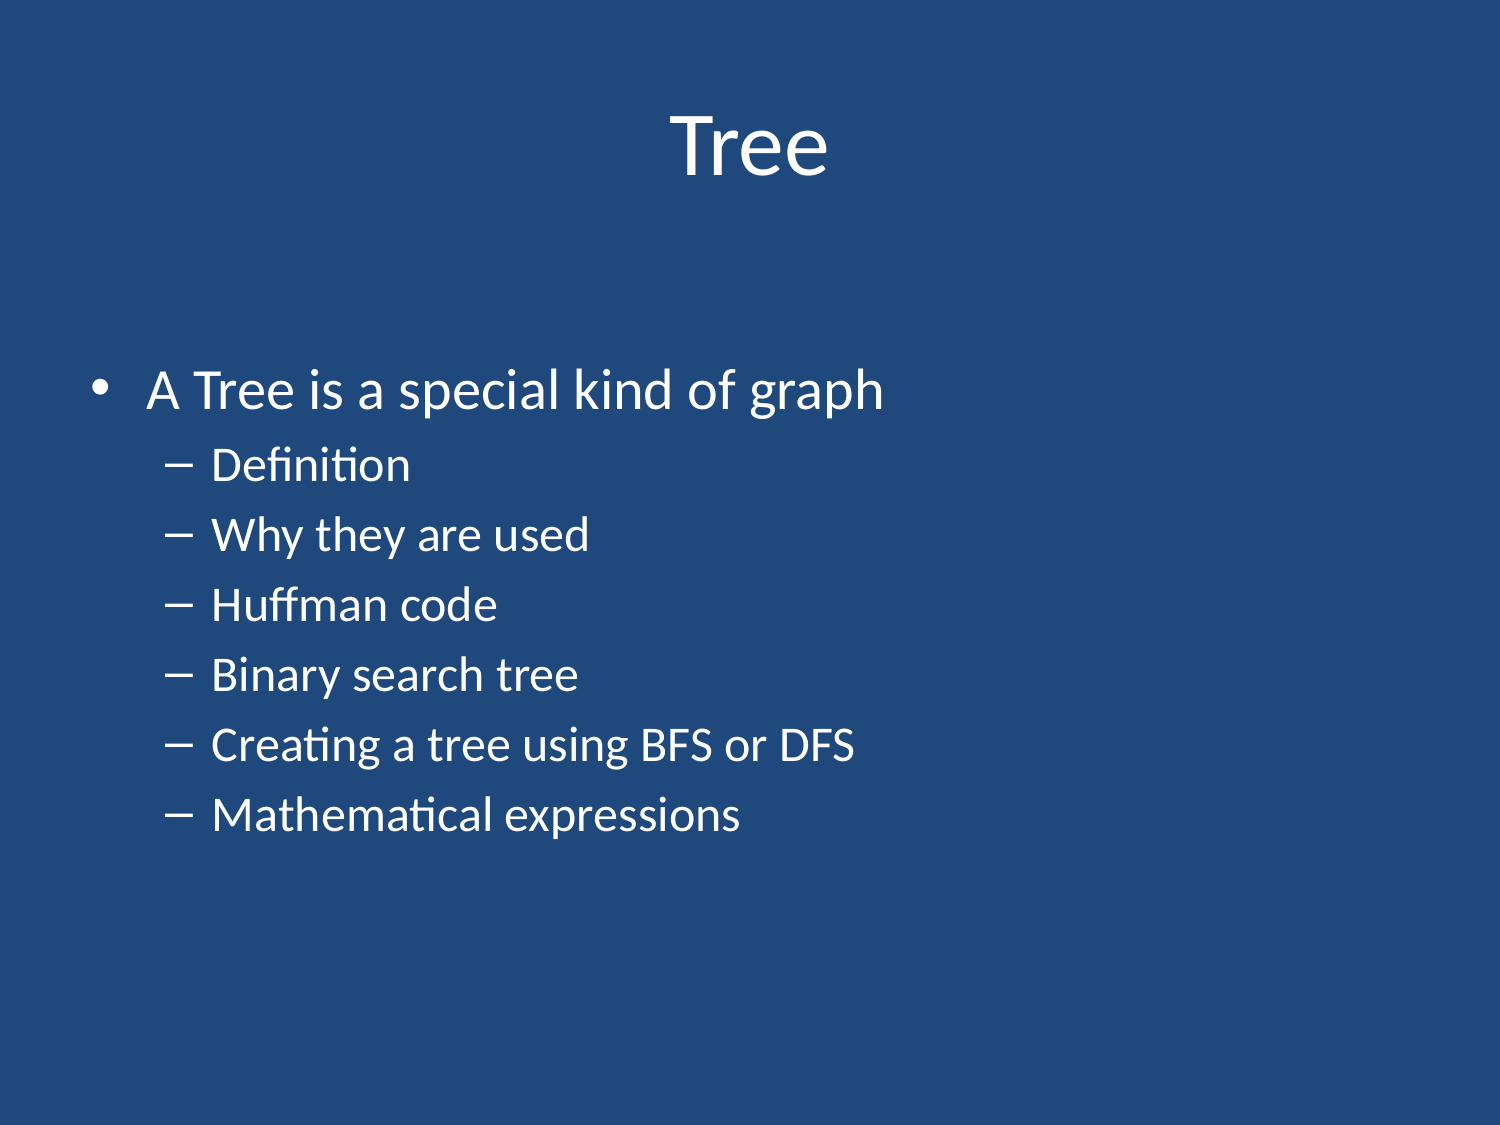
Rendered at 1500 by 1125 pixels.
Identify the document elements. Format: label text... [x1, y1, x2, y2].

list A Tree is a special kind of graph Definition Why they are used Huffman code Binary search tree Creating a tree using BFS or DFS Mathematical expressions [75, 262, 1425, 1005]
title Tree [75, 45, 1425, 233]
